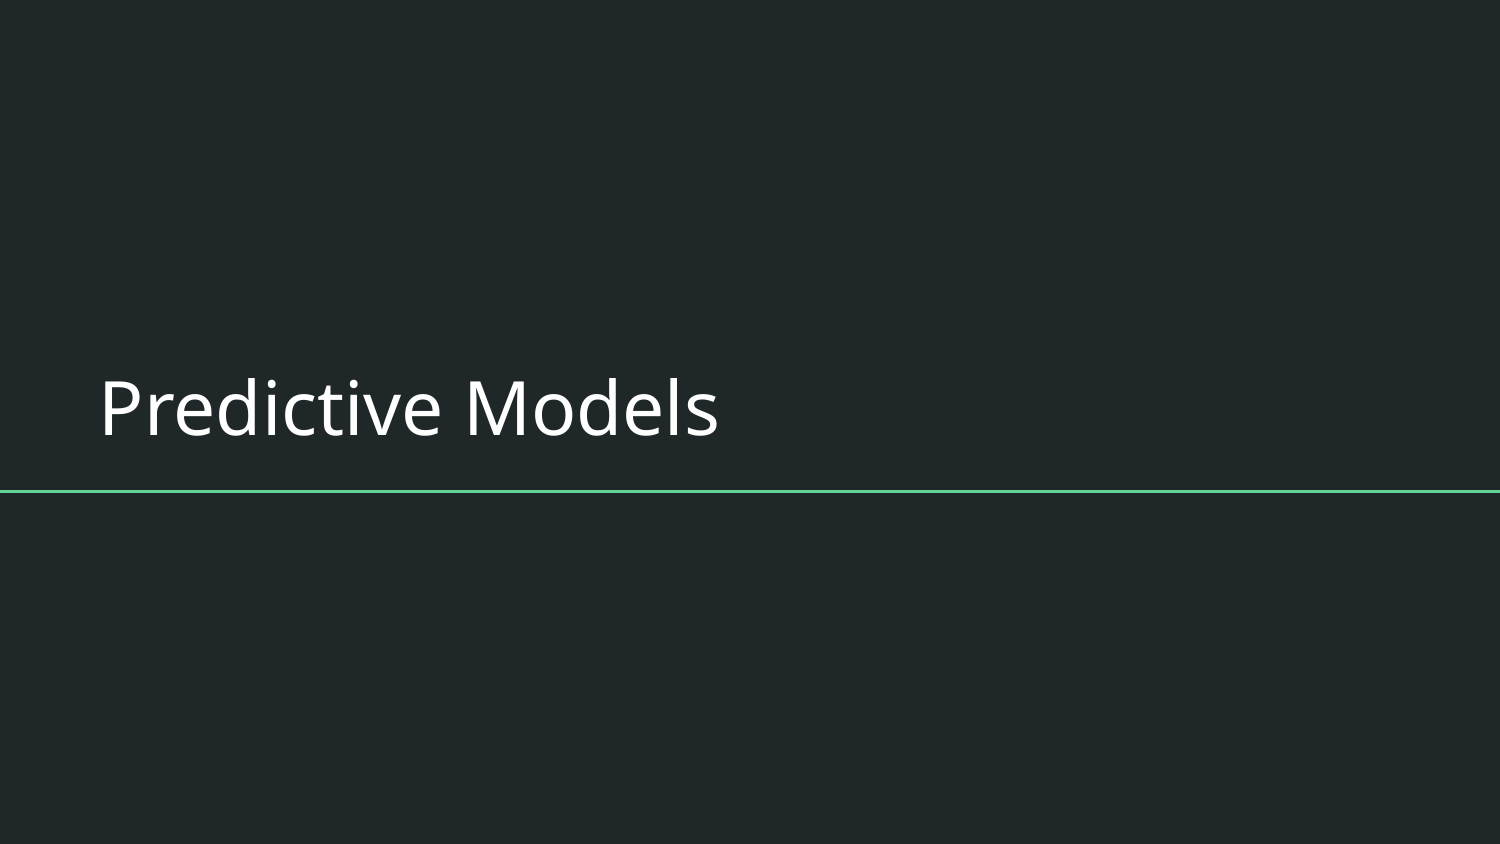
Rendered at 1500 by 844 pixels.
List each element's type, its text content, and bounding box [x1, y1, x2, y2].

title Predictive Models [83, 337, 1417, 466]
